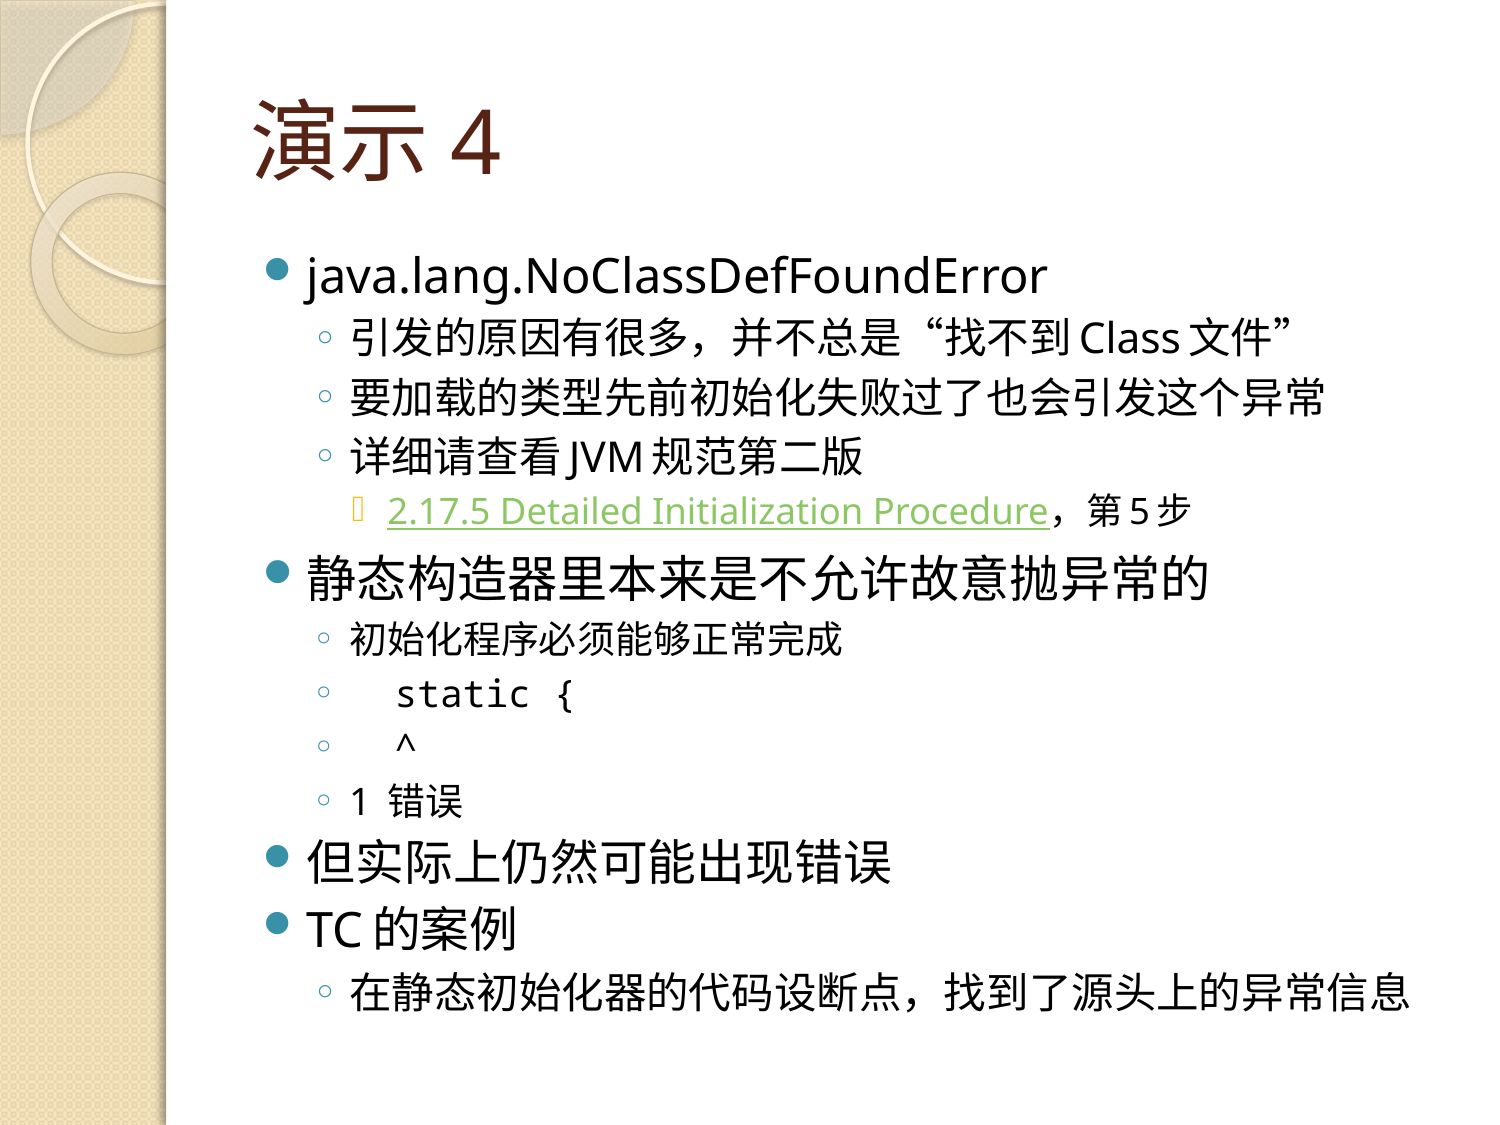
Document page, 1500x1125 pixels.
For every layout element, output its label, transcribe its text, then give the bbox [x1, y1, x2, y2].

list java.lang.NoClassDefFoundError 引发的原因有很多，并不总是“找不到Class文件” 要加载的类型先前初始化失败过了也会引发这个异常 详细请查看JVM规范第二版 2.17.5 Detailed Initialization Procedure，第5步 静态构造器里本来是不允许故意抛异常的 初始化程序必须能够正常完成 static { ^ 1 错误 但实际上仍然可能出现错误 TC的案例 在静态初始化器的代码设断点，找到了源头上的异常信息 [235, 237, 1466, 1025]
title 演示4 [235, 45, 1466, 233]
